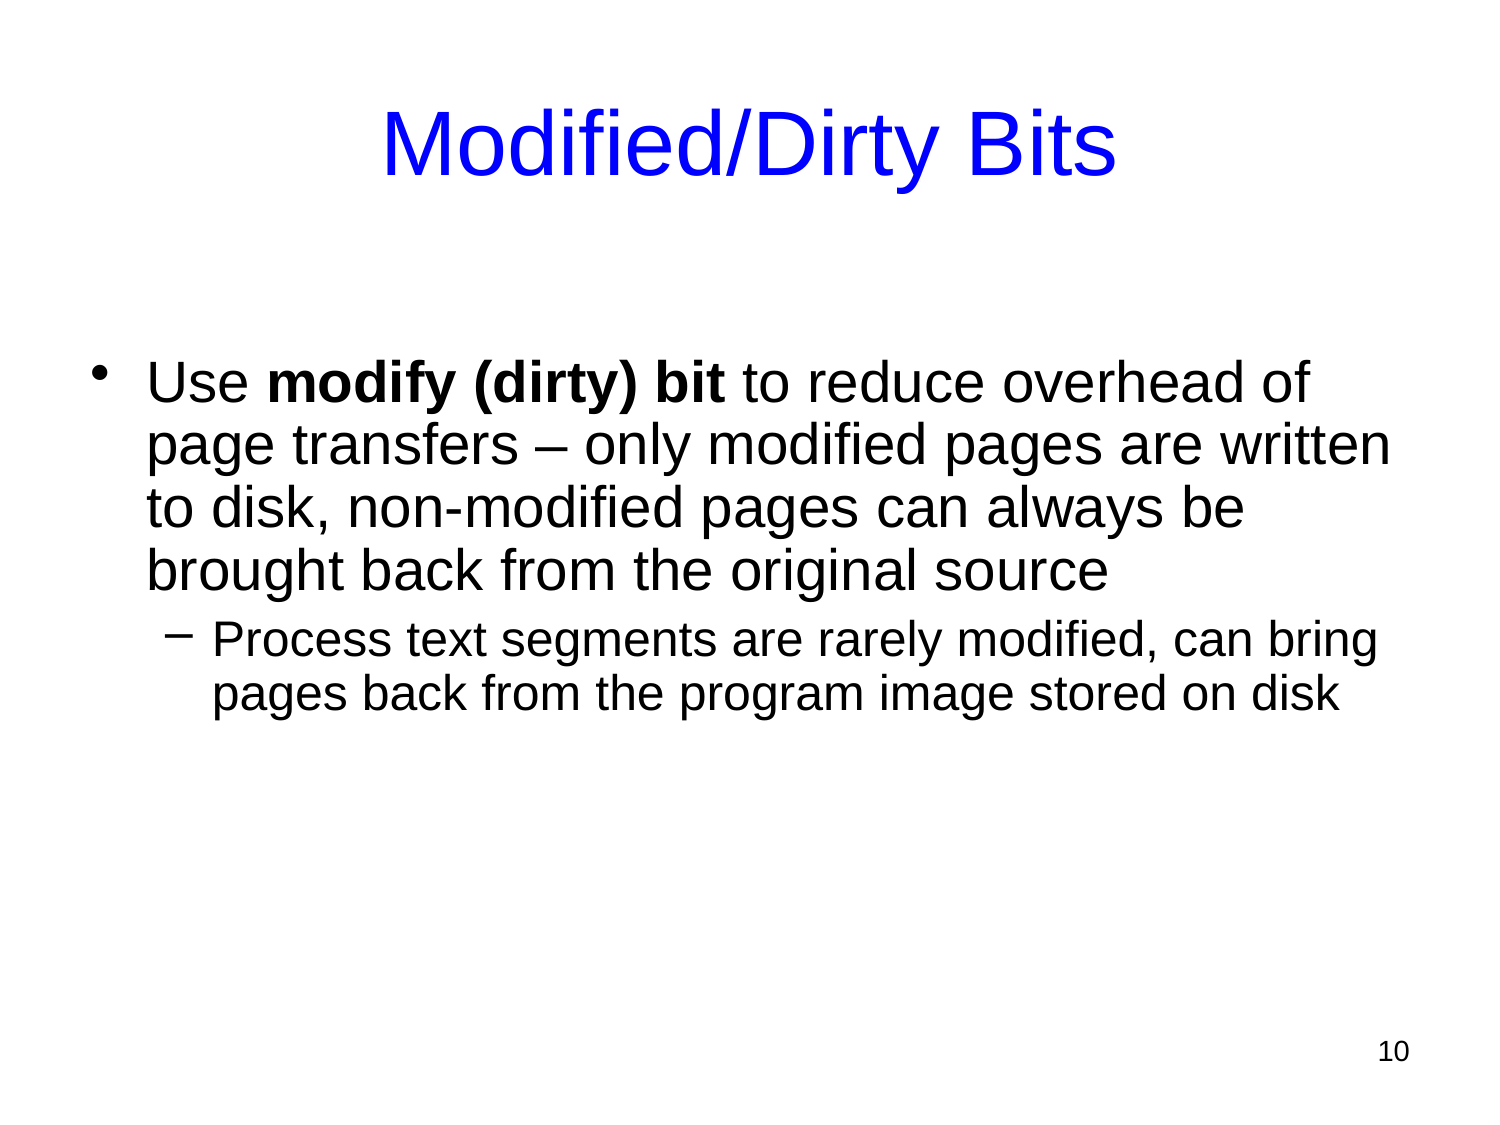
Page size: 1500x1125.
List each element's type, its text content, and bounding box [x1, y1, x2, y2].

list Use modify (dirty) bit to reduce overhead of page transfers – only modified pages are written to disk, non-modified pages can always be brought back from the original source Process text segments are rarely modified, can bring pages back from the program image stored on disk [74, 262, 1426, 1006]
title Modified/Dirty Bits [74, 44, 1426, 233]
slide_number 10 [1074, 1024, 1426, 1103]
